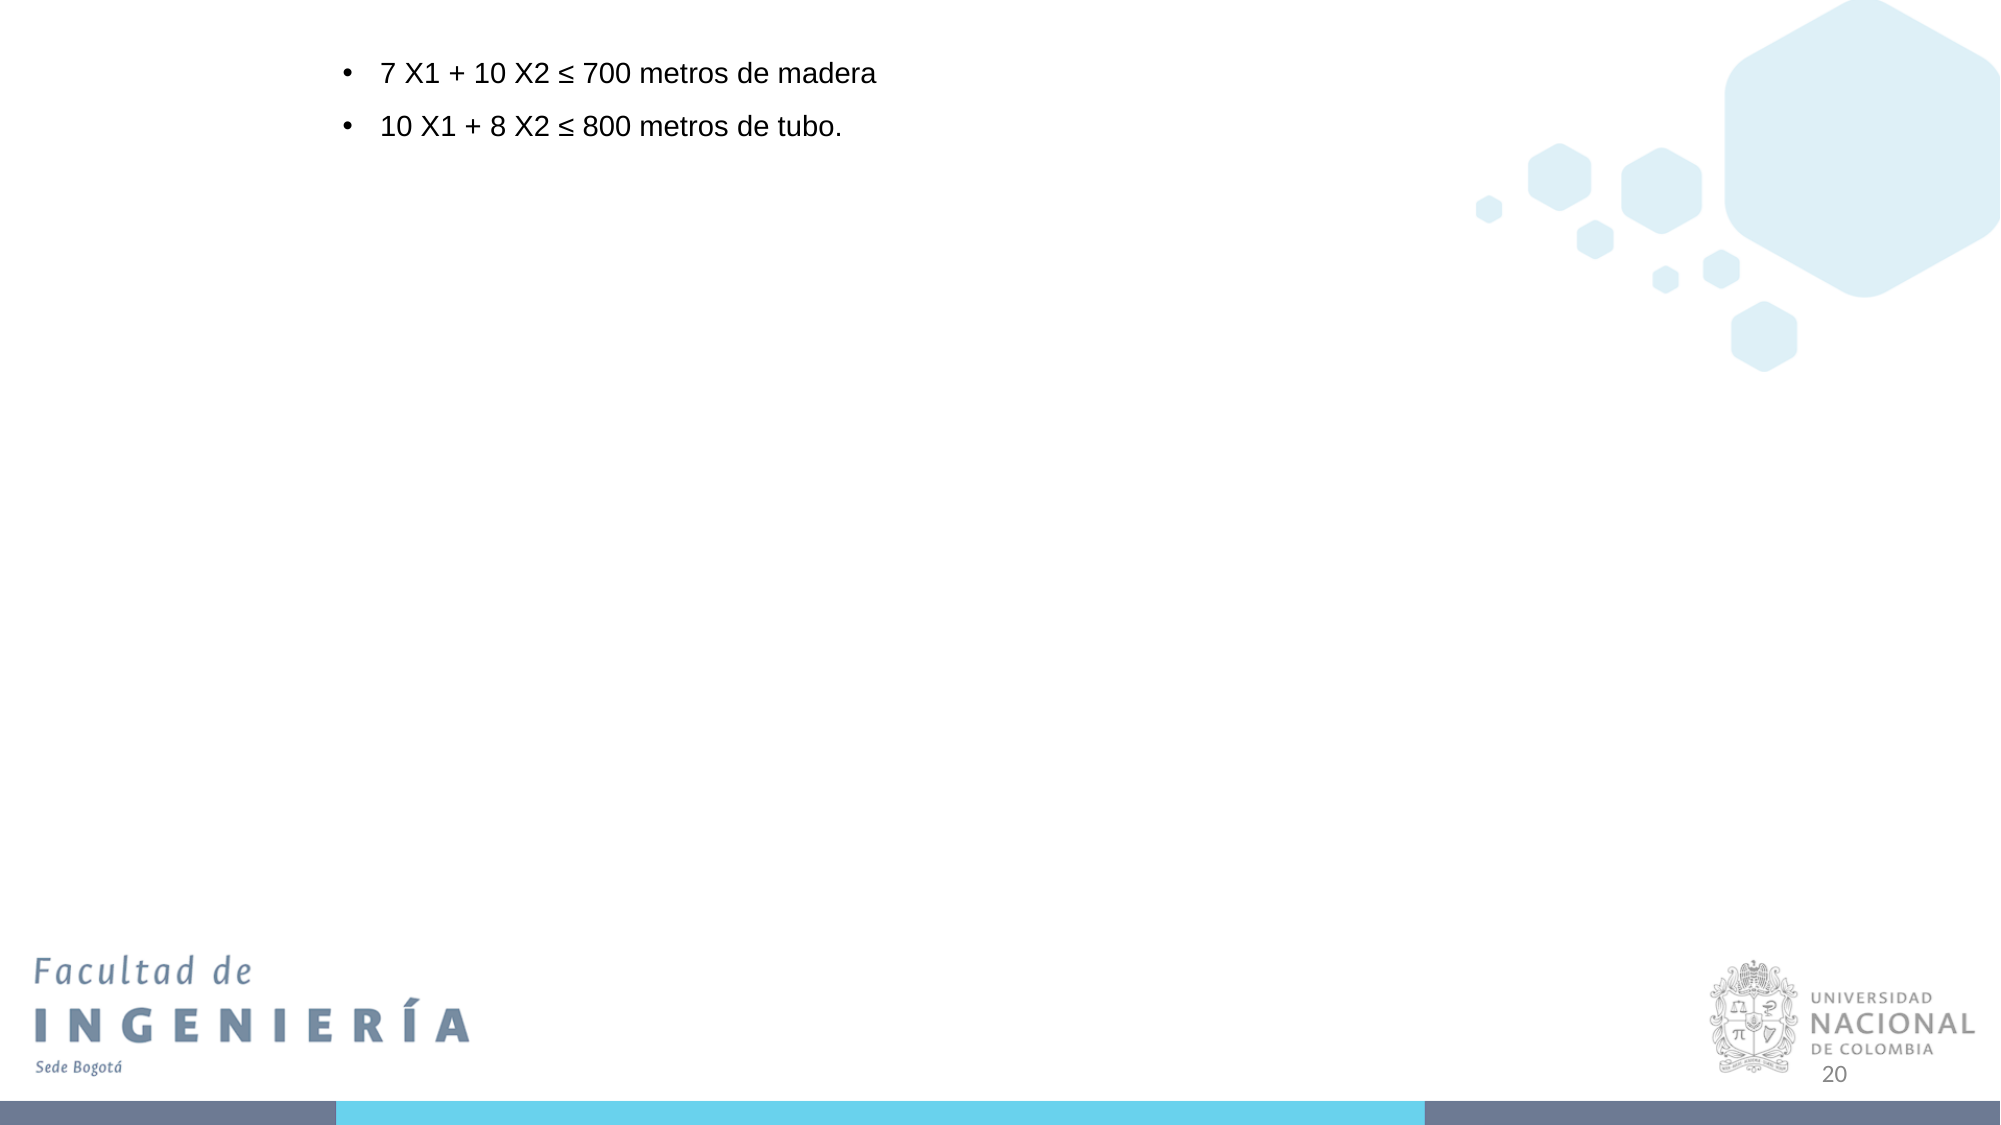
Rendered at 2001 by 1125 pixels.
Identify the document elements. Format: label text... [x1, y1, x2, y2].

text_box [27, 0, 1997, 1045]
slide_number 20 [1412, 1054, 1863, 1103]
